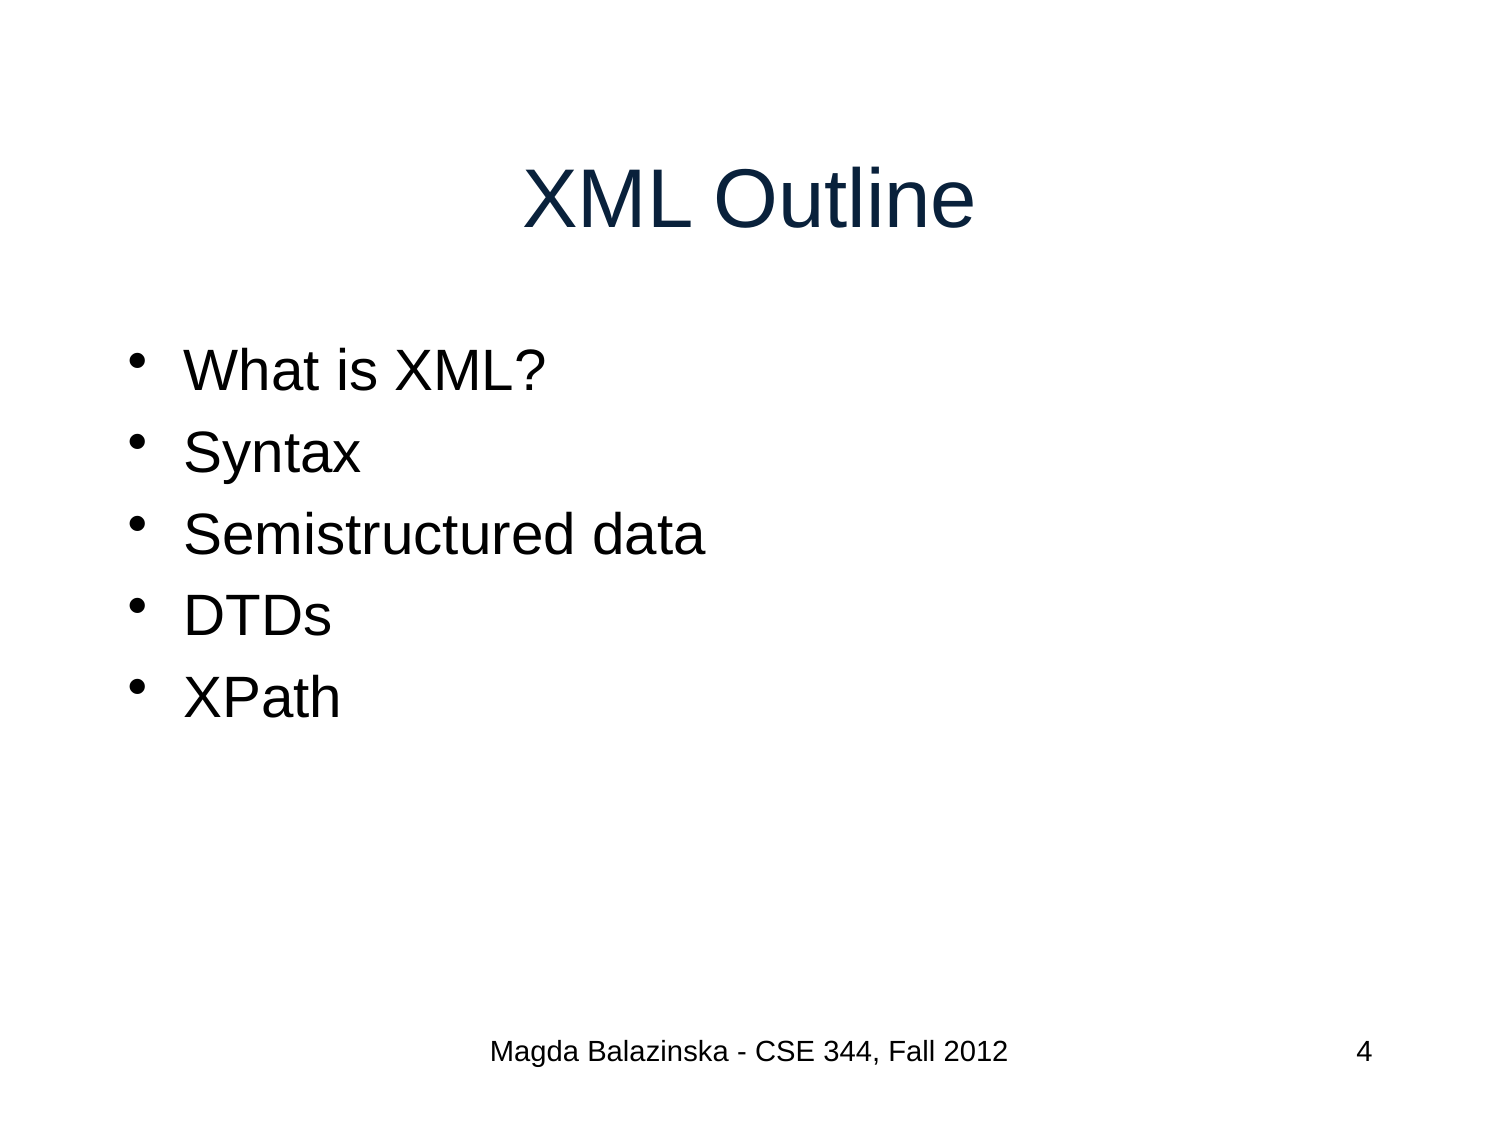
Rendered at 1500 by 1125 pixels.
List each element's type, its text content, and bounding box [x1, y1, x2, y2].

footer Magda Balazinska - CSE 344, Fall 2012 [474, 1024, 1026, 1101]
slide_number 4 [1074, 1024, 1388, 1101]
title XML Outline [112, 99, 1388, 288]
list What is XML? Syntax Semistructured data DTDs XPath [112, 324, 1388, 1001]
